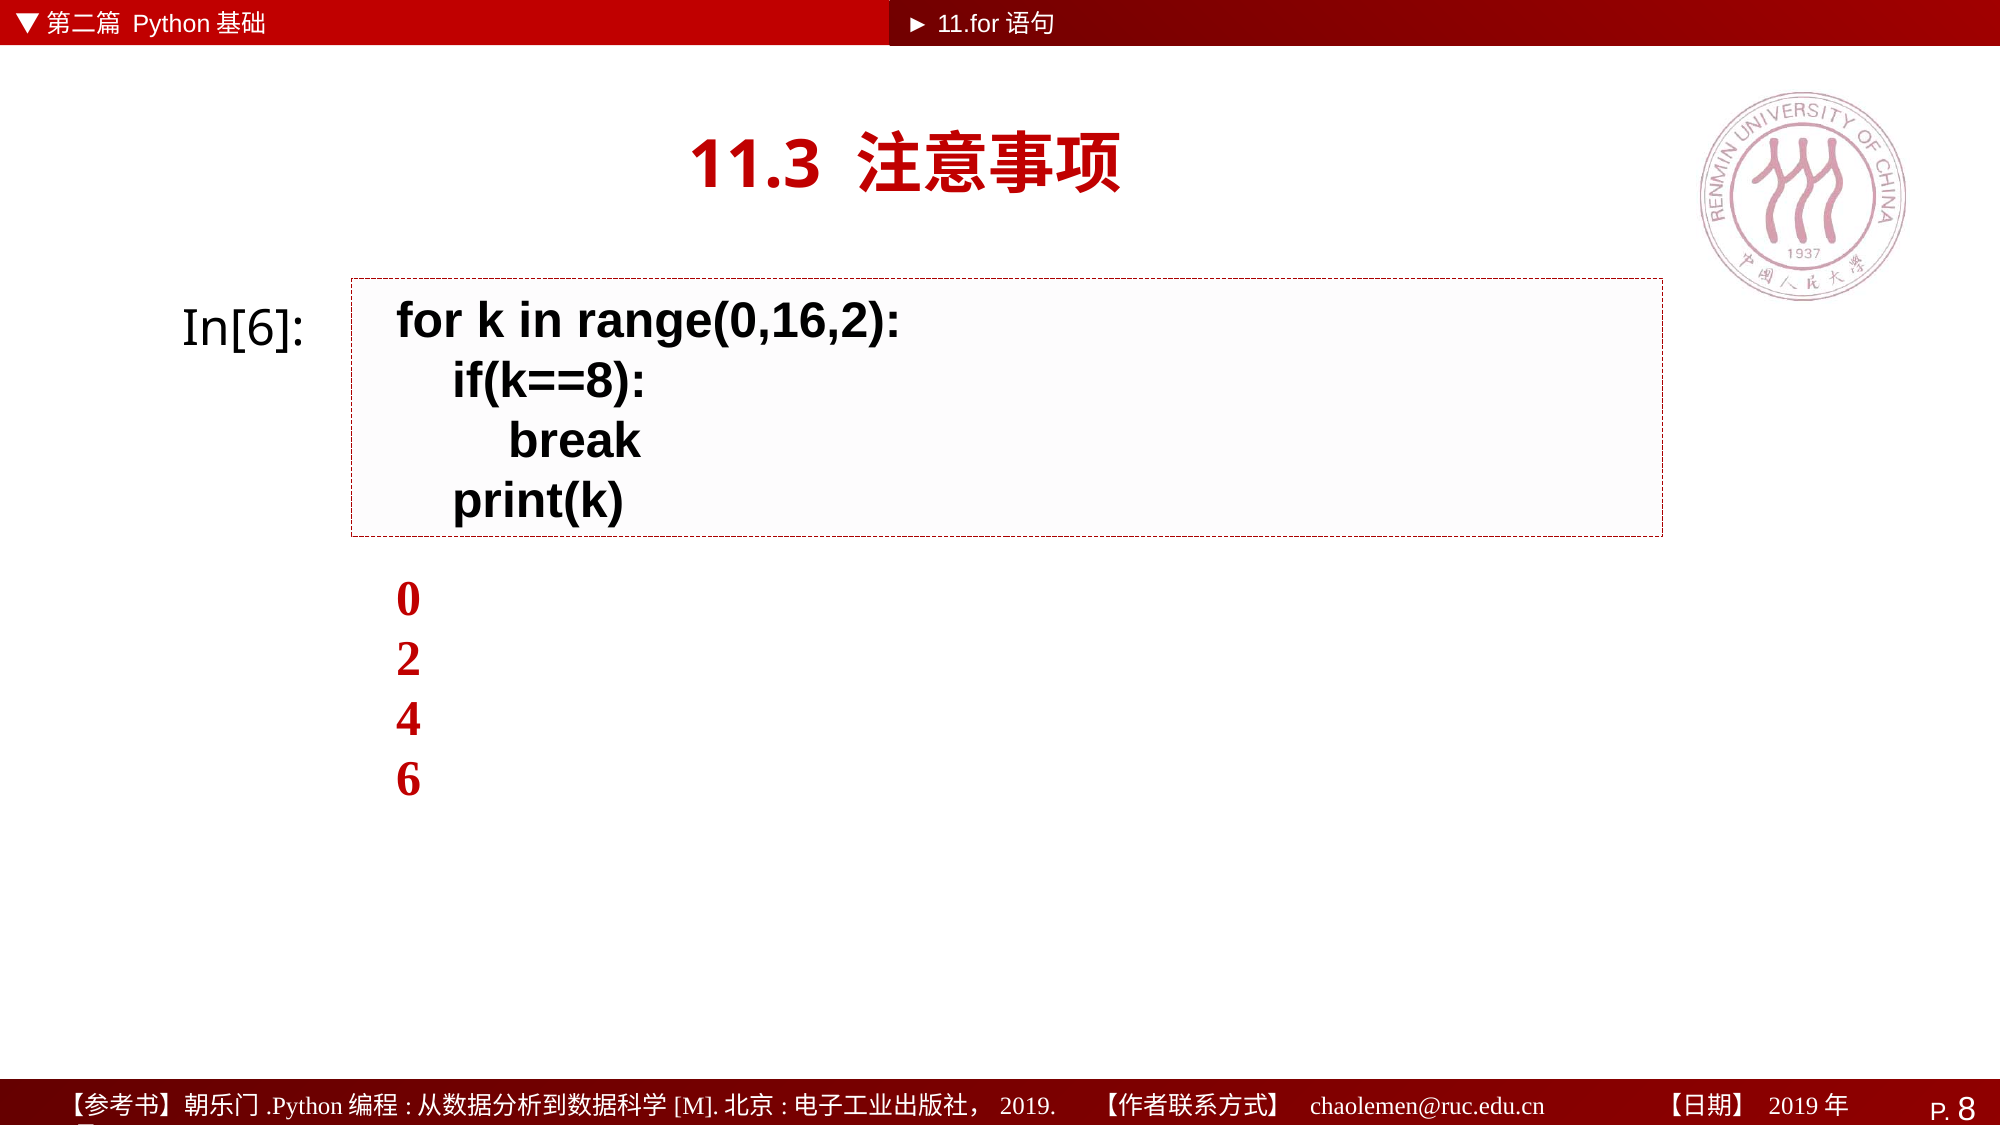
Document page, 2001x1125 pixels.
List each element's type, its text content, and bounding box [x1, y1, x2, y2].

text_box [167, 278, 1663, 823]
title 11.3 注意事项 [101, 92, 1710, 229]
list ▼第二篇 Python基础 [0, 0, 725, 43]
list ► 11.for语句 [890, 0, 1249, 43]
picture [1696, 89, 1910, 304]
